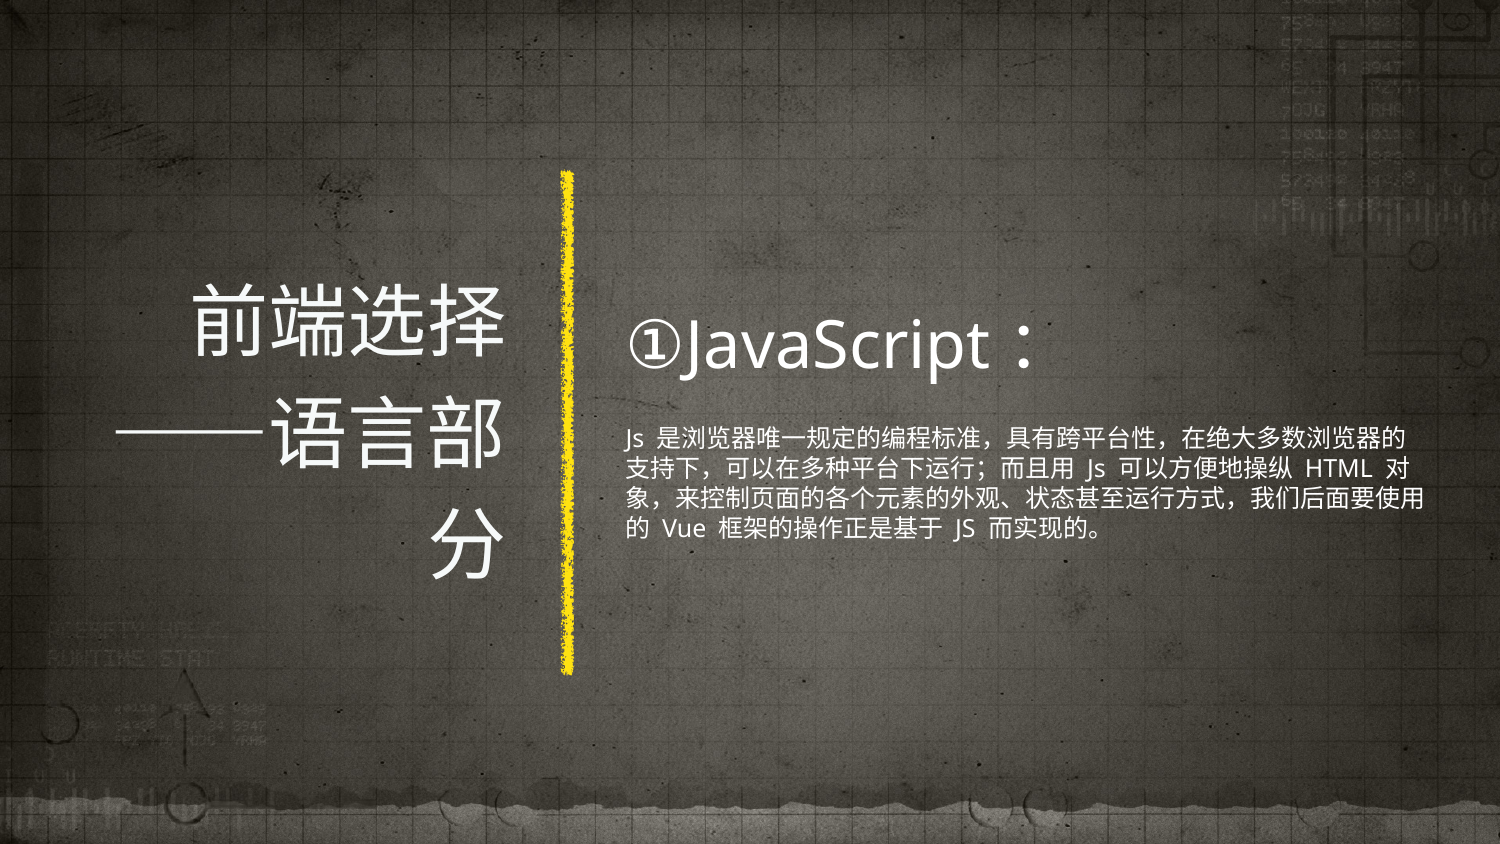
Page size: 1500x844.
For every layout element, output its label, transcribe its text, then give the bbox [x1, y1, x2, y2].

list ①JavaScript： Js 是浏览器唯一规定的编程标准，具有跨平台性，在绝大多数浏览器的支持下，可以在多种平台下运行；而且用 Js 可以方便地操纵 HTML 对象，来控制页面的各个元素的外观、状态甚至运行方式，我们后面要使用的 Vue 框架的操作正是基于 JS 而实现的。 [620, 169, 1433, 675]
title 前端选择——语言部分 [29, 168, 510, 676]
picture [0, 0, 1500, 844]
